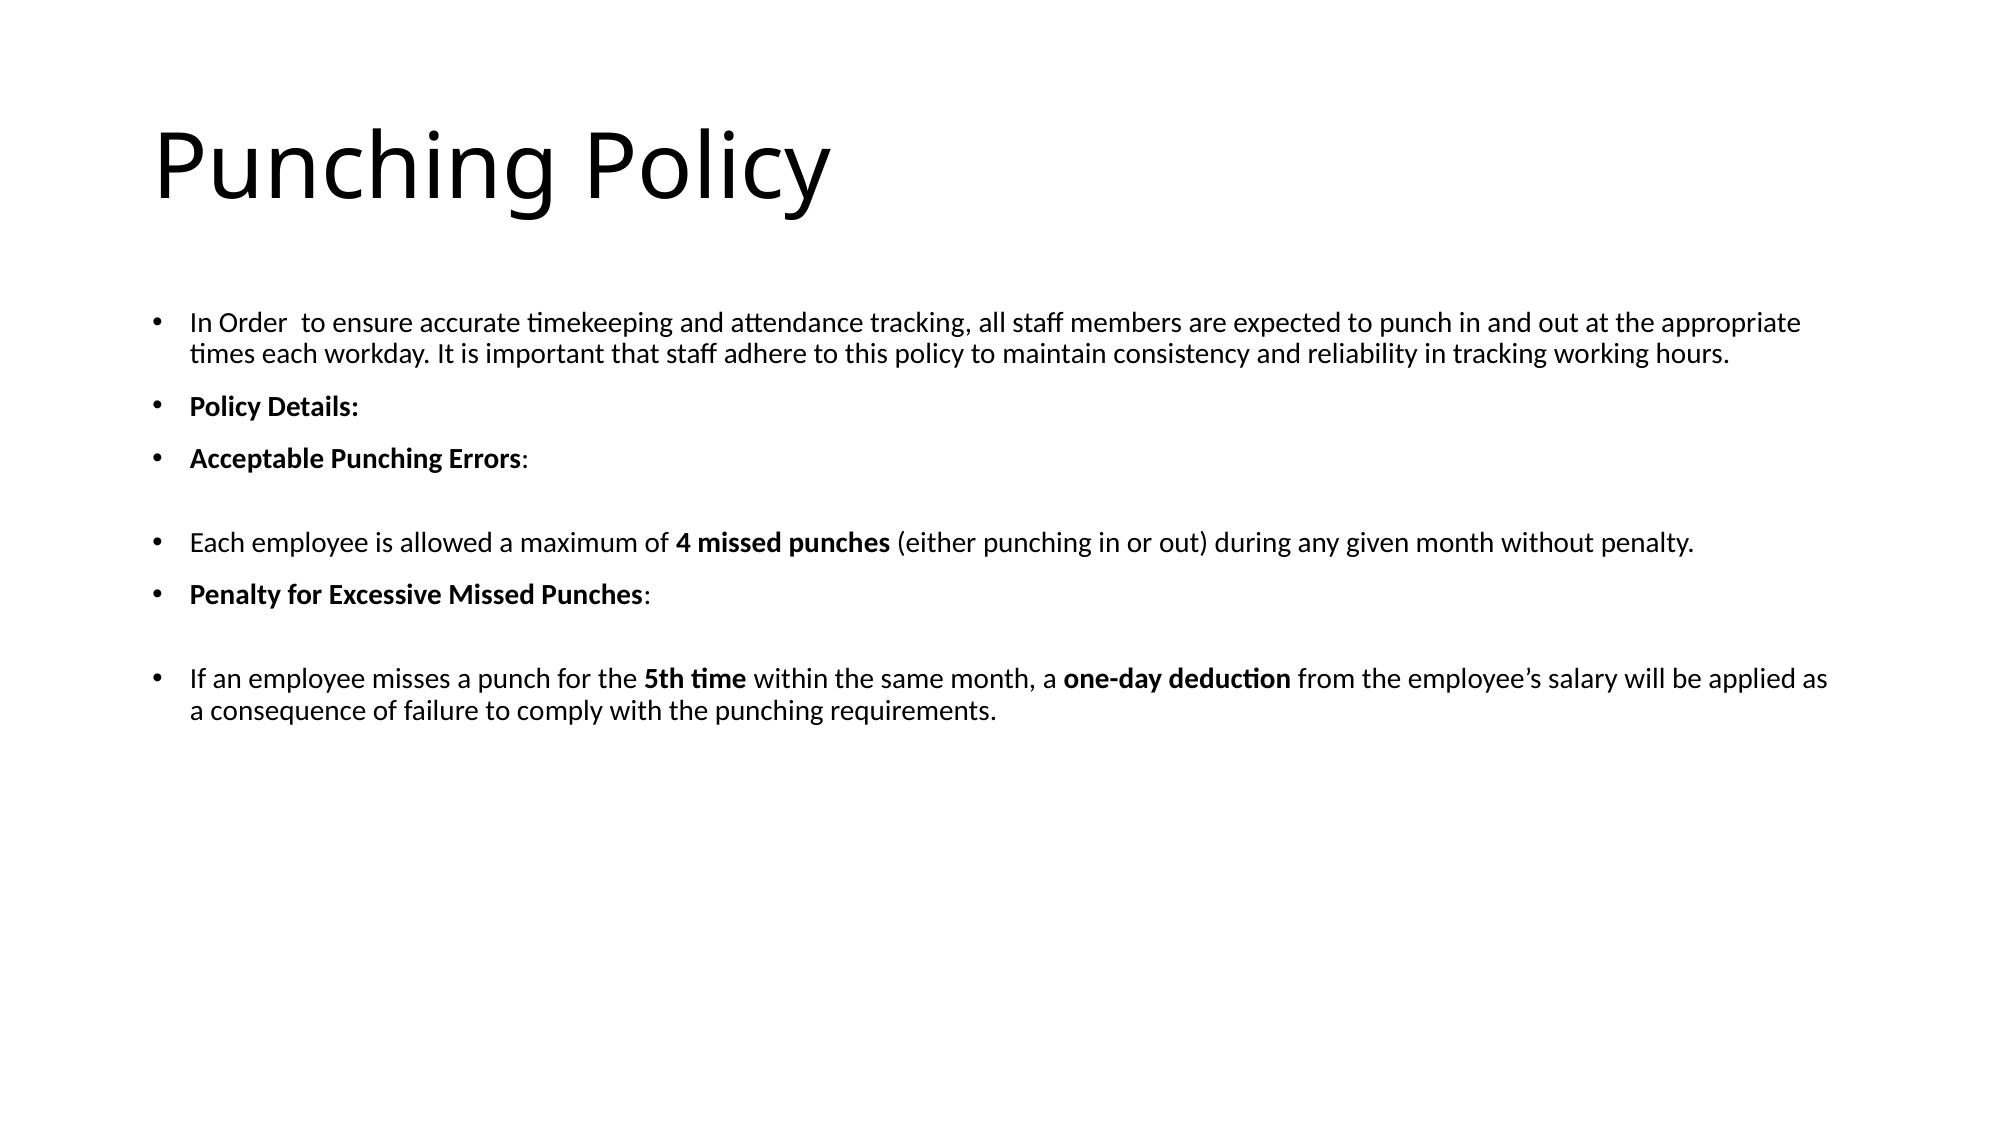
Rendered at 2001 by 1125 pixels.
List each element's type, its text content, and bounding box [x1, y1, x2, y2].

list In Order to ensure accurate timekeeping and attendance tracking, all staff members are expected to punch in and out at the appropriate times each workday. It is important that staff adhere to this policy to maintain consistency and reliability in tracking working hours. Policy Details: Acceptable Punching Errors: Each employee is allowed a maximum of 4 missed punches (either punching in or out) during any given month without penalty. Penalty for Excessive Missed Punches: If an employee misses a punch for the 5th time within the same month, a one-day deduction from the employee’s salary will be applied as a consequence of failure to comply with the punching requirements. [137, 299, 1863, 1014]
title Punching Policy [137, 59, 1863, 278]
